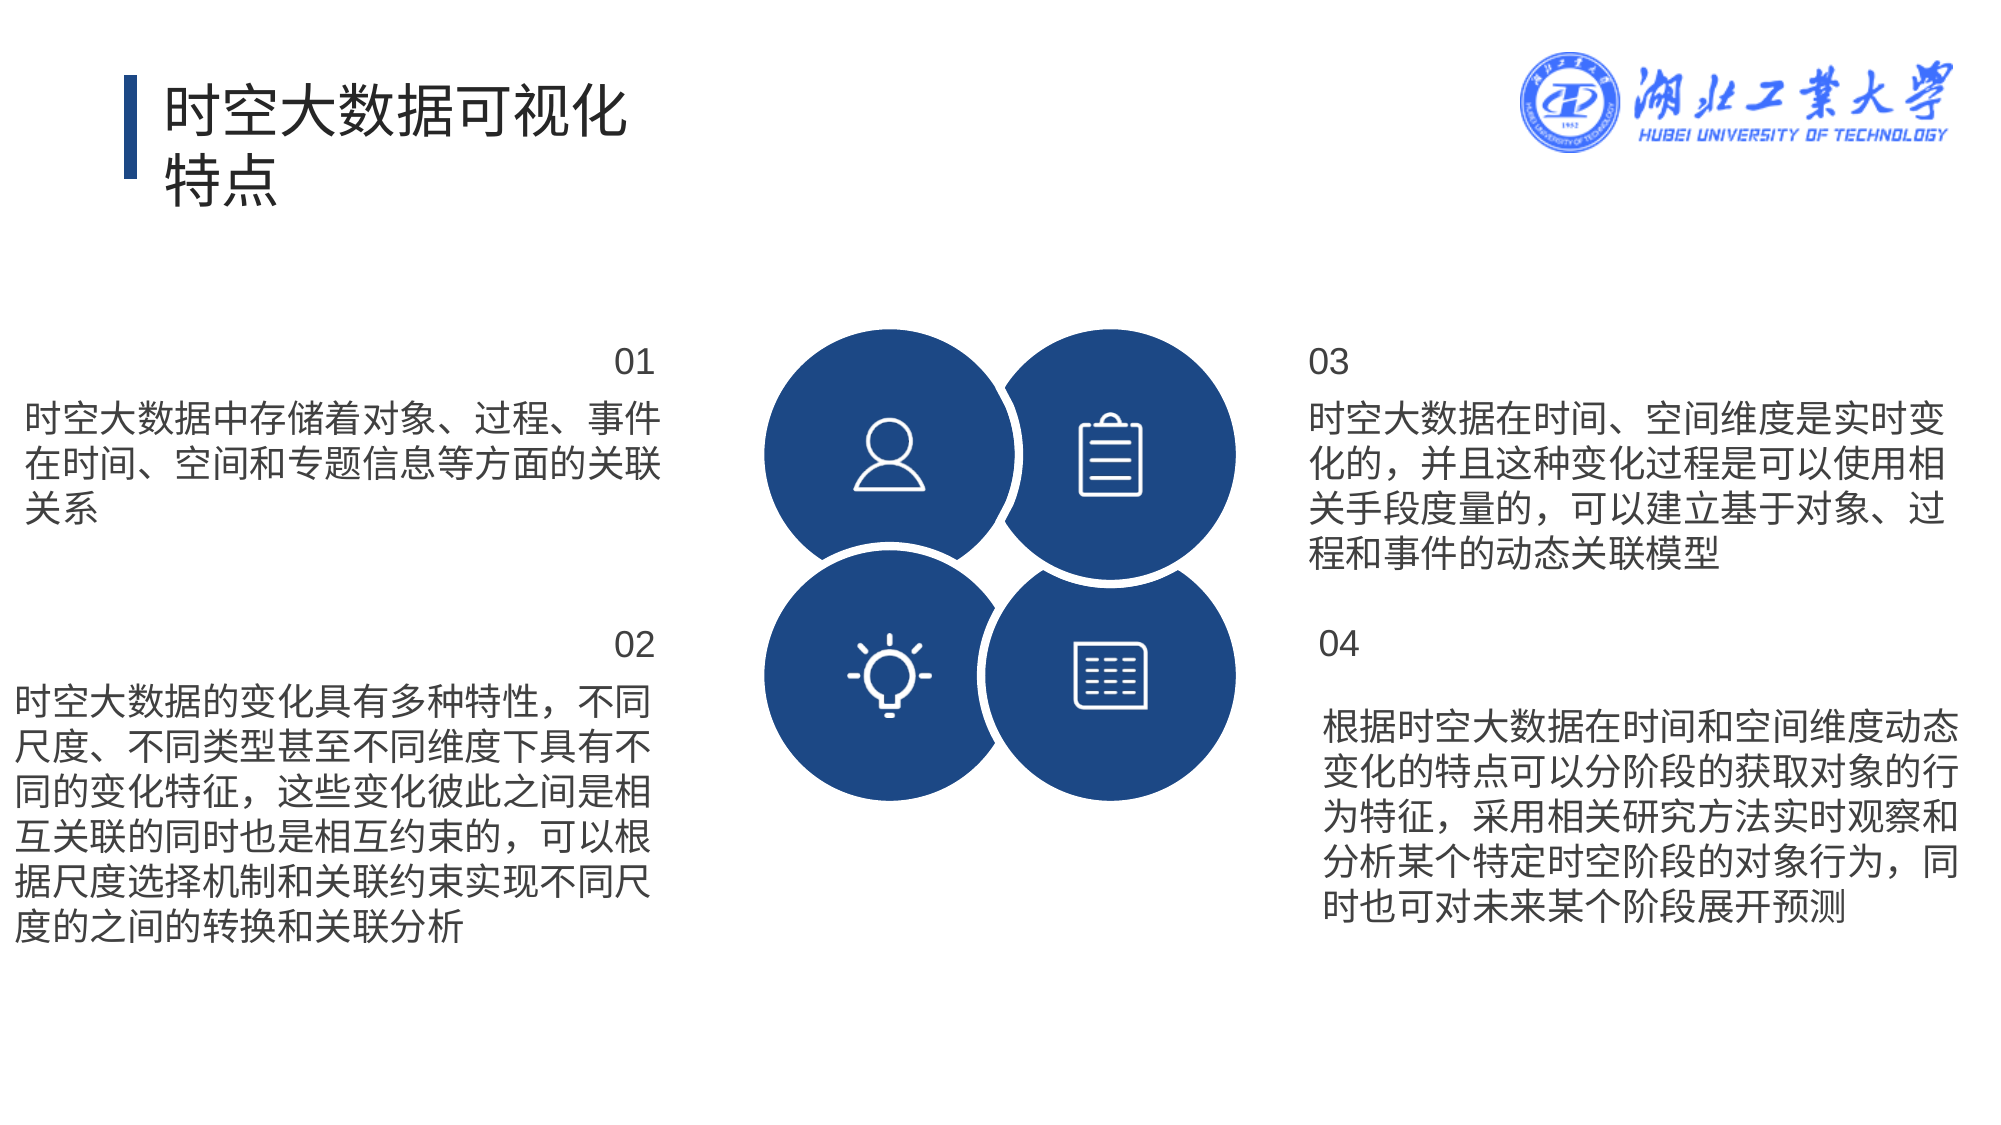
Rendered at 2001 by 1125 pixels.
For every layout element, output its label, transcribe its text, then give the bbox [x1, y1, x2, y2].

picture [847, 633, 932, 718]
text_box [759, 545, 1000, 807]
text_box 根据时空大数据在时间和空间维度动态变化的特点可以分阶段的获取对象的行为特征，采用相关研究方法实时观察和分析某个特定时空阶段的对象行为，同时也可对未来某个阶段展开预测 [1307, 695, 2000, 935]
picture [1068, 633, 1153, 718]
text_box 04 [1303, 612, 1669, 672]
text_box 时空大数据中存储着对象、过程、事件在时间、空间和专题信息等方面的关联关系 [10, 387, 711, 538]
text_box 01 [305, 329, 671, 387]
picture [1520, 52, 1953, 153]
text_box 时空大数据的变化具有多种特性，不同尺度、不同类型甚至不同维度下具有不同的变化特征，这些变化彼此之间是相互关联的同时也是相互约束的，可以根据尺度选择机制和关联约束实现不同尺度的之间的转换和关联分析 [0, 670, 671, 956]
text_box 02 [305, 612, 671, 670]
picture [1068, 412, 1153, 497]
text_box [759, 324, 1017, 565]
text_box 时空大数据在时间、空间维度是实时变化的，并且这种变化过程是可以使用相关手段度量的，可以建立基于对象、过程和事件的动态关联模型 [1293, 387, 1987, 583]
text_box 03 [1293, 329, 1659, 387]
text_box [998, 324, 1242, 586]
text_box 时空大数据可视化特点 [148, 67, 671, 222]
picture [847, 412, 932, 497]
text_box [980, 565, 1242, 807]
